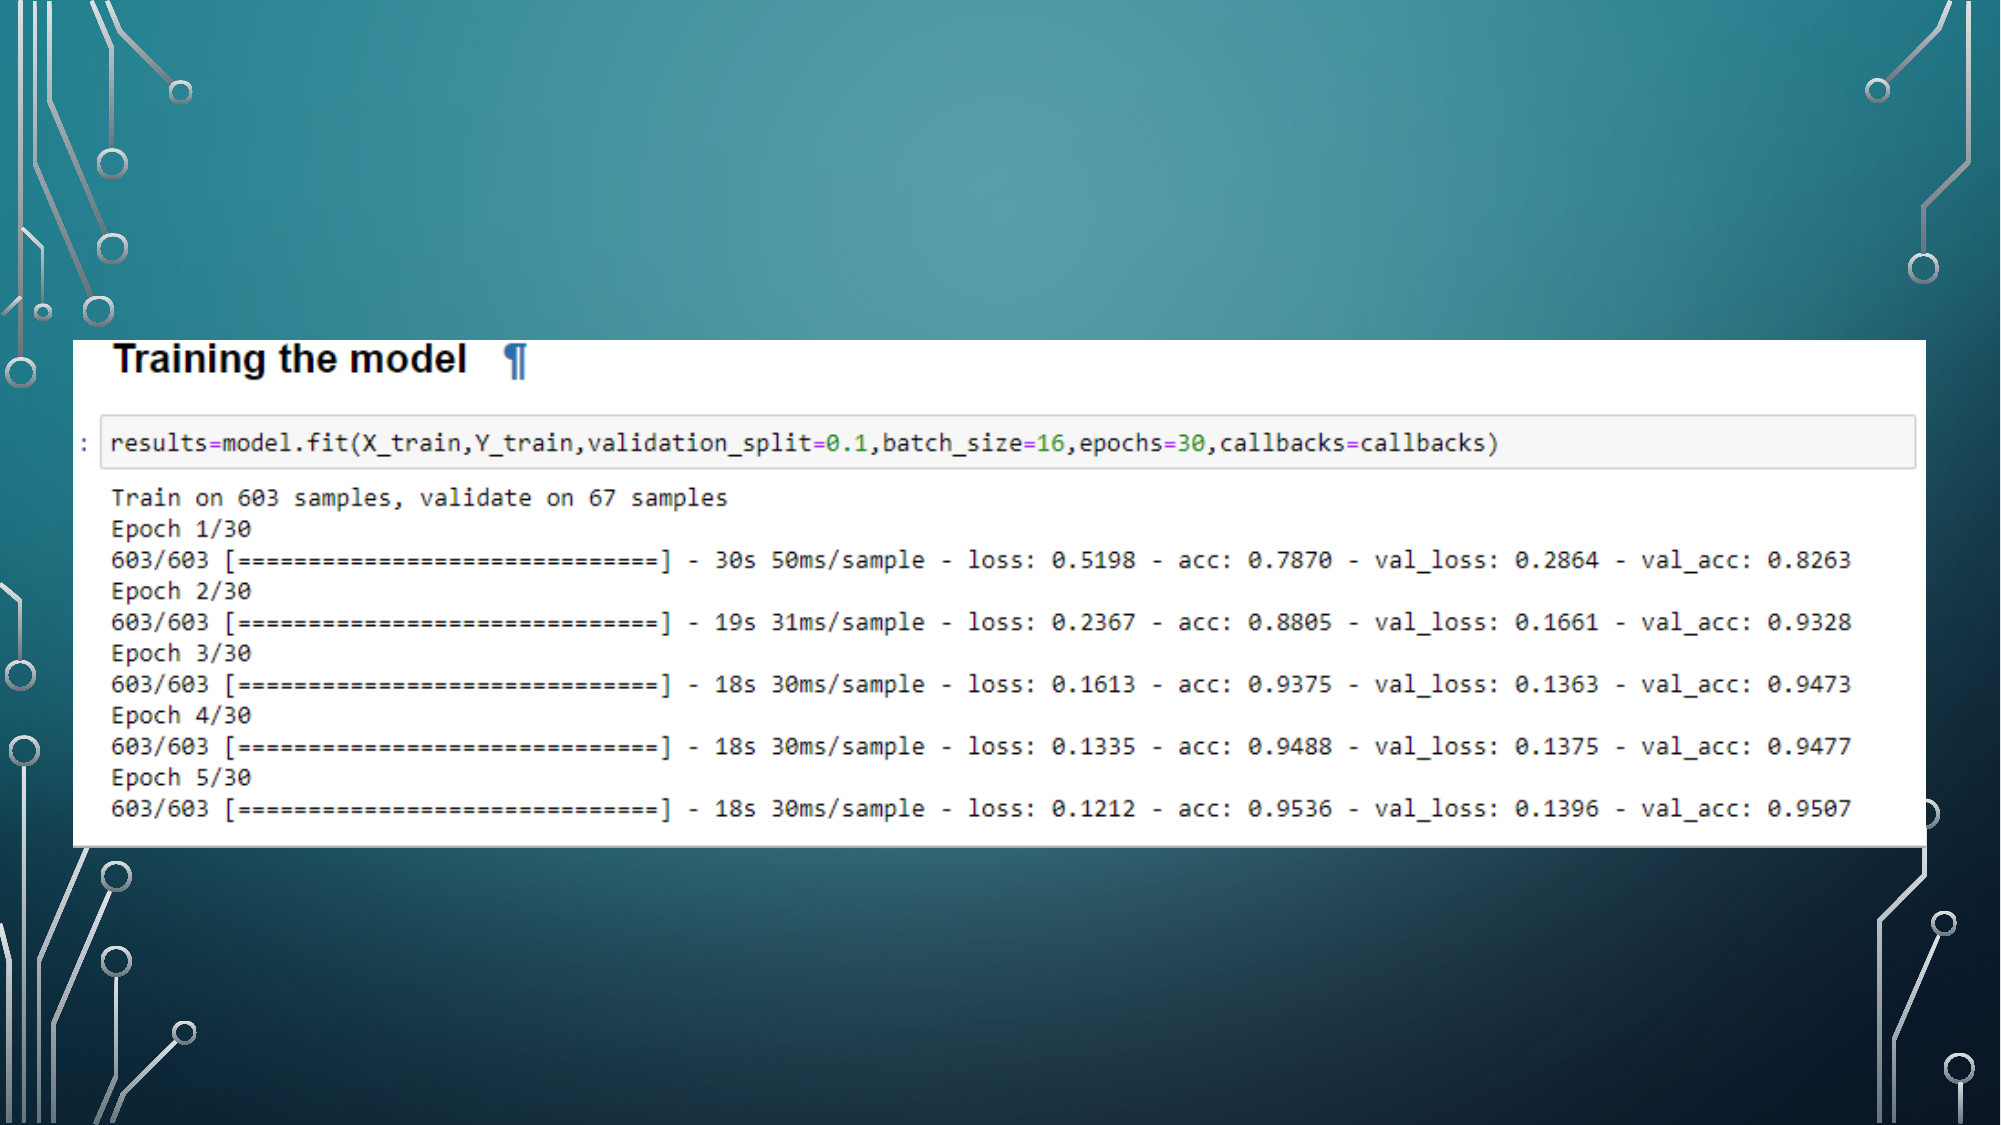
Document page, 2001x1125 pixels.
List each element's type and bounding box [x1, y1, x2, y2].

picture [172, 84, 189, 101]
picture [100, 152, 124, 176]
picture [1869, 82, 1886, 99]
list [73, 340, 1927, 848]
picture [8, 663, 32, 687]
picture [0, 0, 2001, 1125]
picture [104, 949, 128, 973]
